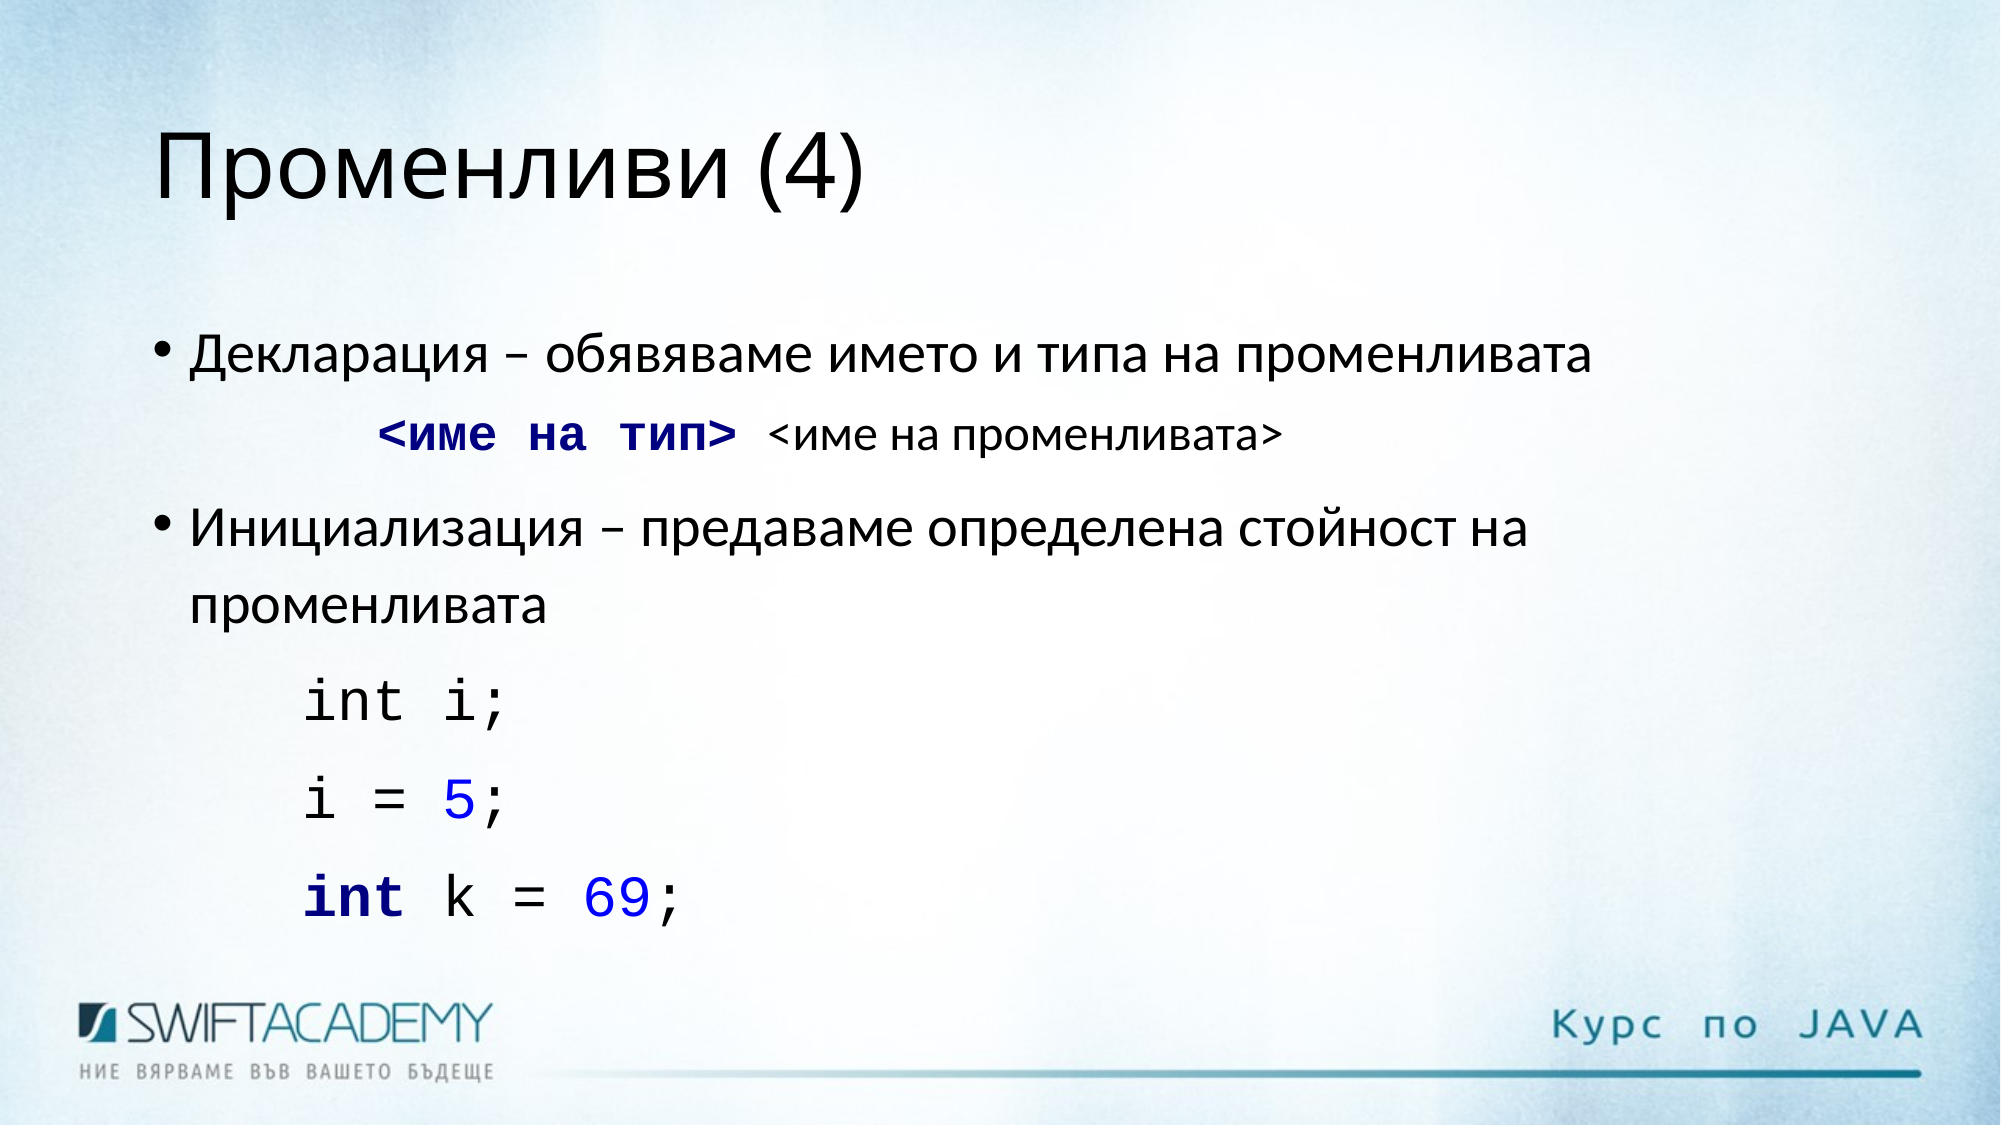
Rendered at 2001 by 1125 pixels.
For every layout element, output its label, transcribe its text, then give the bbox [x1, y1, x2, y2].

picture [0, 0, 2001, 1125]
title Променливи (4) [137, 59, 1863, 278]
list Декларация – обявяваме името и типа на променливата <име на тип> <име на променливата> Инициализация – предаваме определена стойност на променливата int i; i = 5; int k = 69; [137, 299, 1863, 944]
